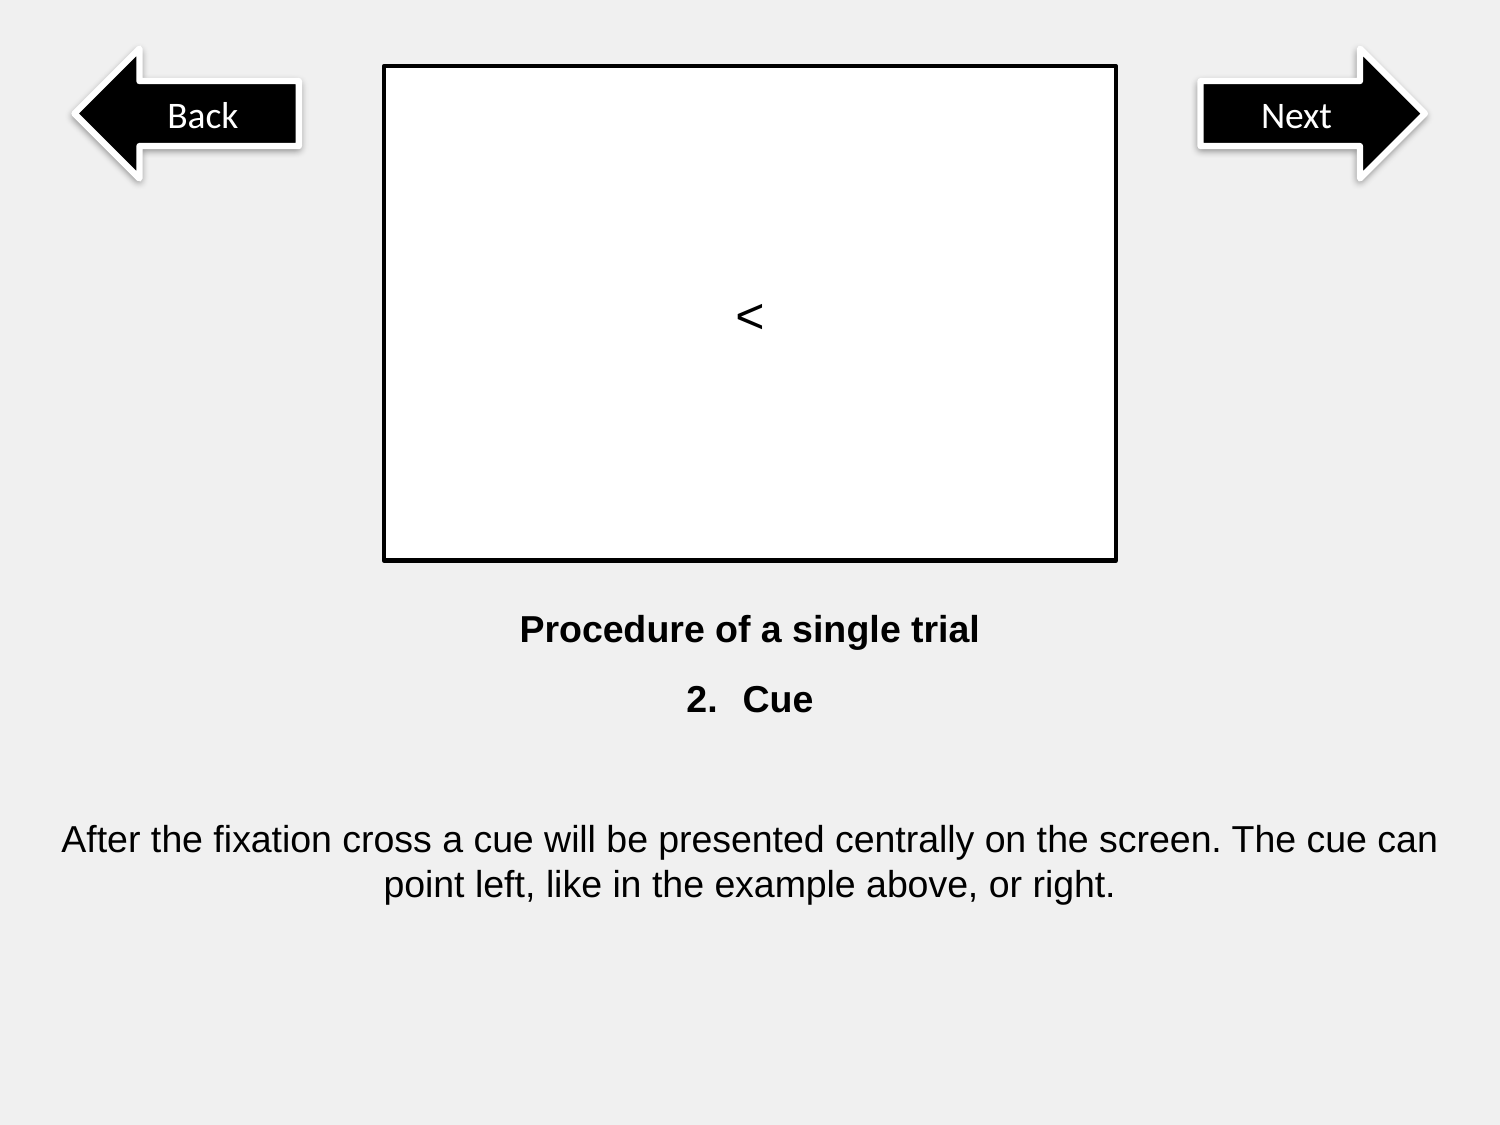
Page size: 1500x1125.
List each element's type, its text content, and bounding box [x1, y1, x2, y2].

text_box Back [71, 45, 303, 182]
text_box Next [1197, 45, 1429, 182]
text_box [383, 66, 1117, 561]
list Procedure of a single trial Cue After the fixation cross a cue will be presented centrally on the screen. The cue can point left, like in the example above, or right. [17, 597, 1483, 1110]
